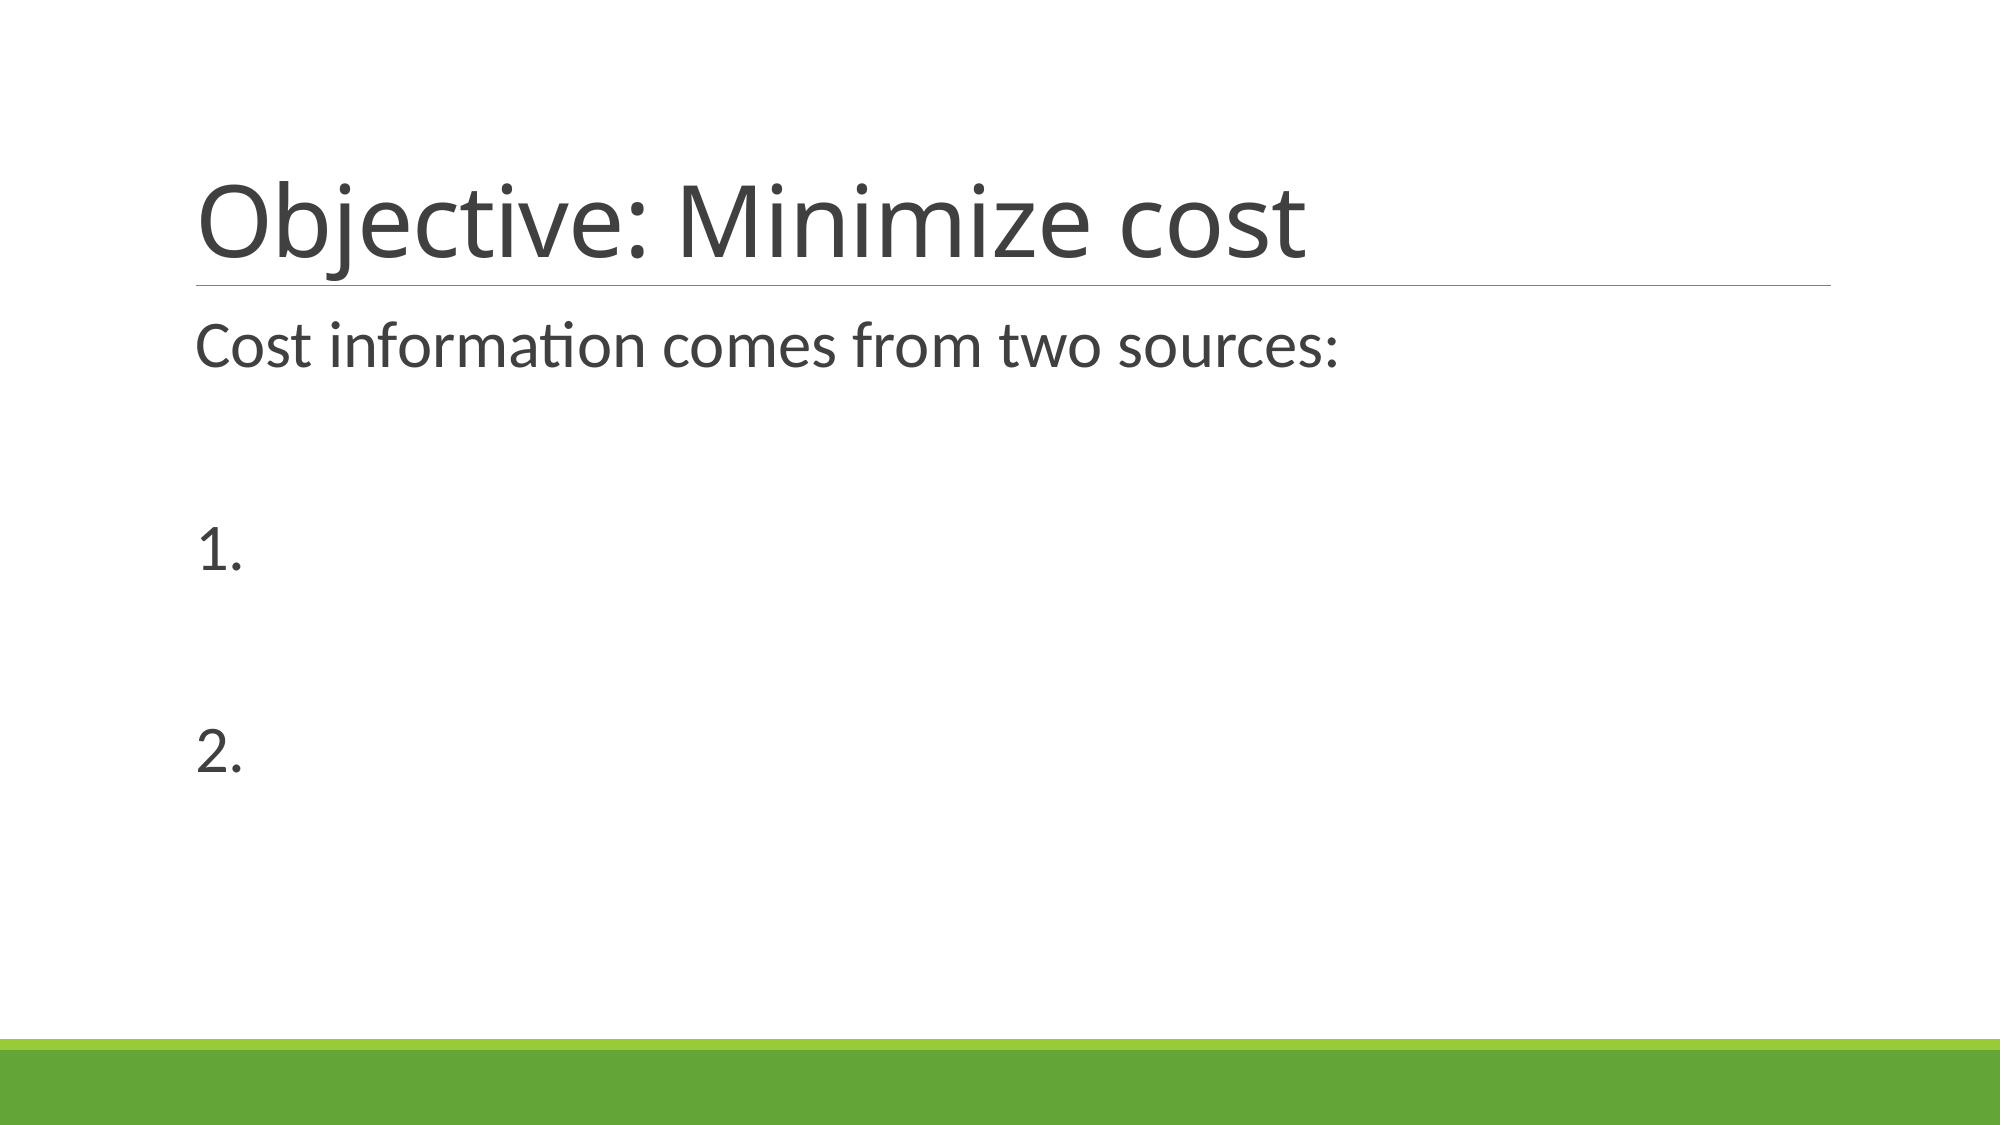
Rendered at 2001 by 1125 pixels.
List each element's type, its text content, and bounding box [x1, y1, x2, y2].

list Cost information comes from two sources: 1. 2. [180, 302, 1830, 963]
title Objective: Minimize cost [180, 47, 1830, 285]
